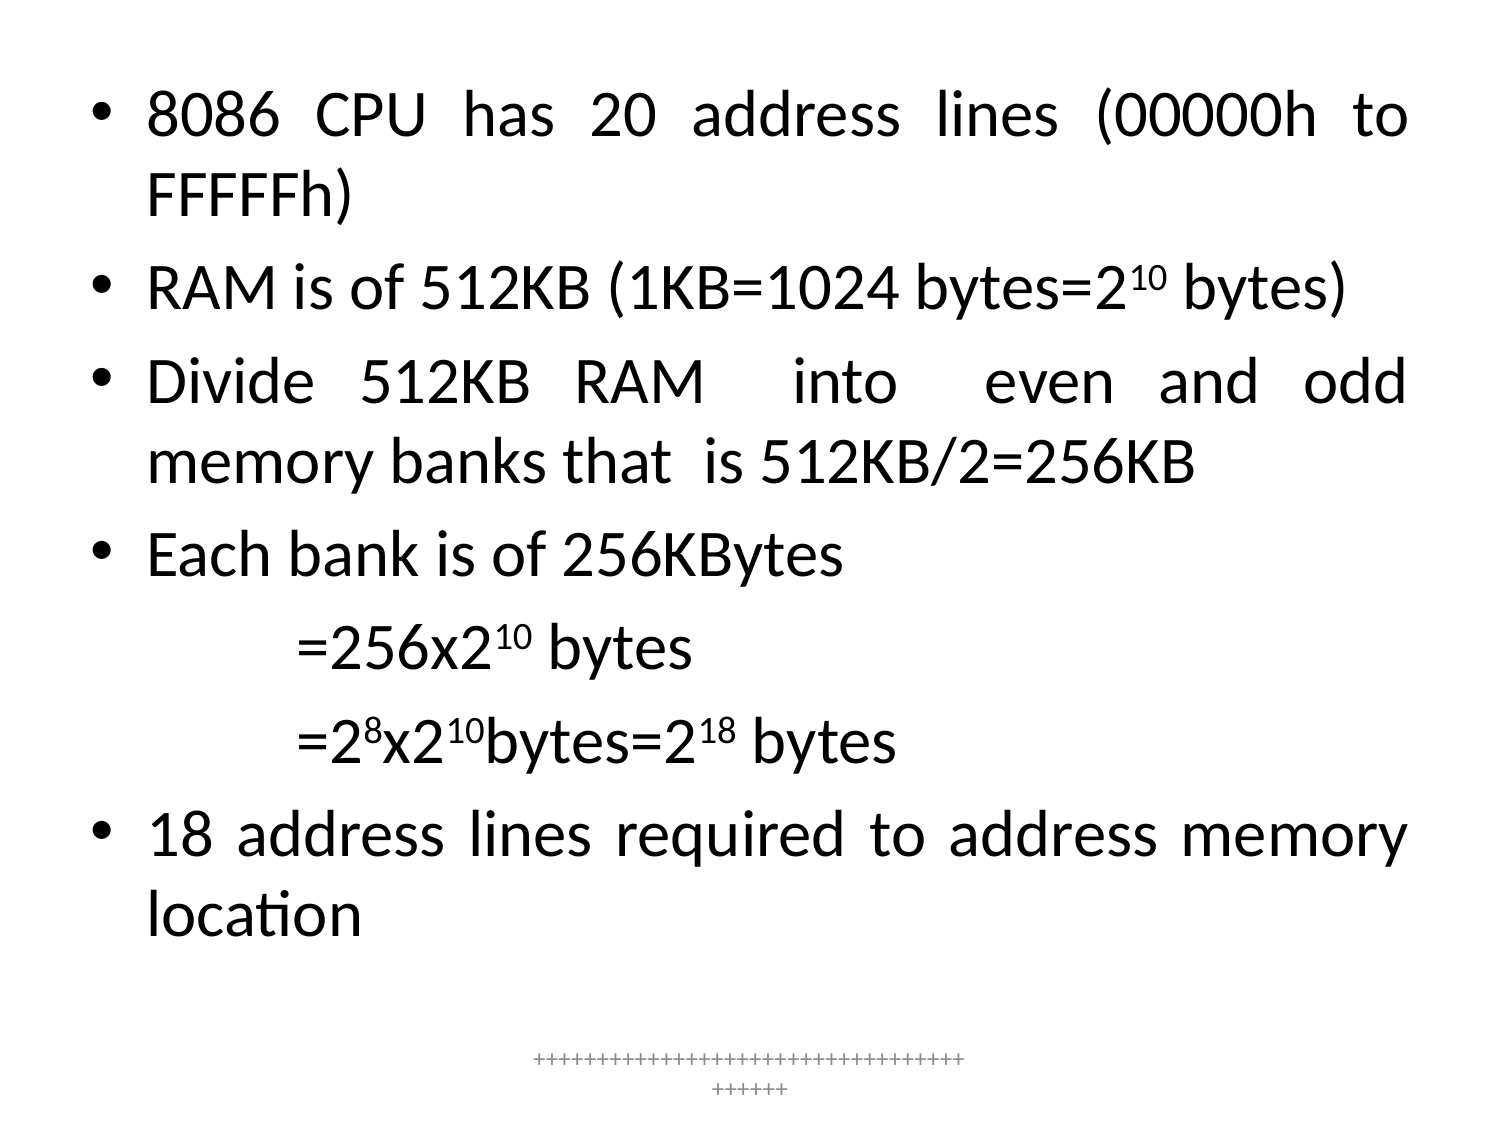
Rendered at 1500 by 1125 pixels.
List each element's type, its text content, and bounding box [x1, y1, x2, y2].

footer ++++++++++++++++++++++++++++++++++++++++ [512, 1042, 988, 1103]
list 8086 CPU has 20 address lines (00000h to FFFFFh) RAM is of 512KB (1KB=1024 bytes=210 bytes) Divide 512KB RAM into even and odd memory banks that is 512KB/2=256KB Each bank is of 256KBytes =256x210 bytes =28x210bytes=218 bytes 18 address lines required to address memory location [75, 62, 1425, 1006]
